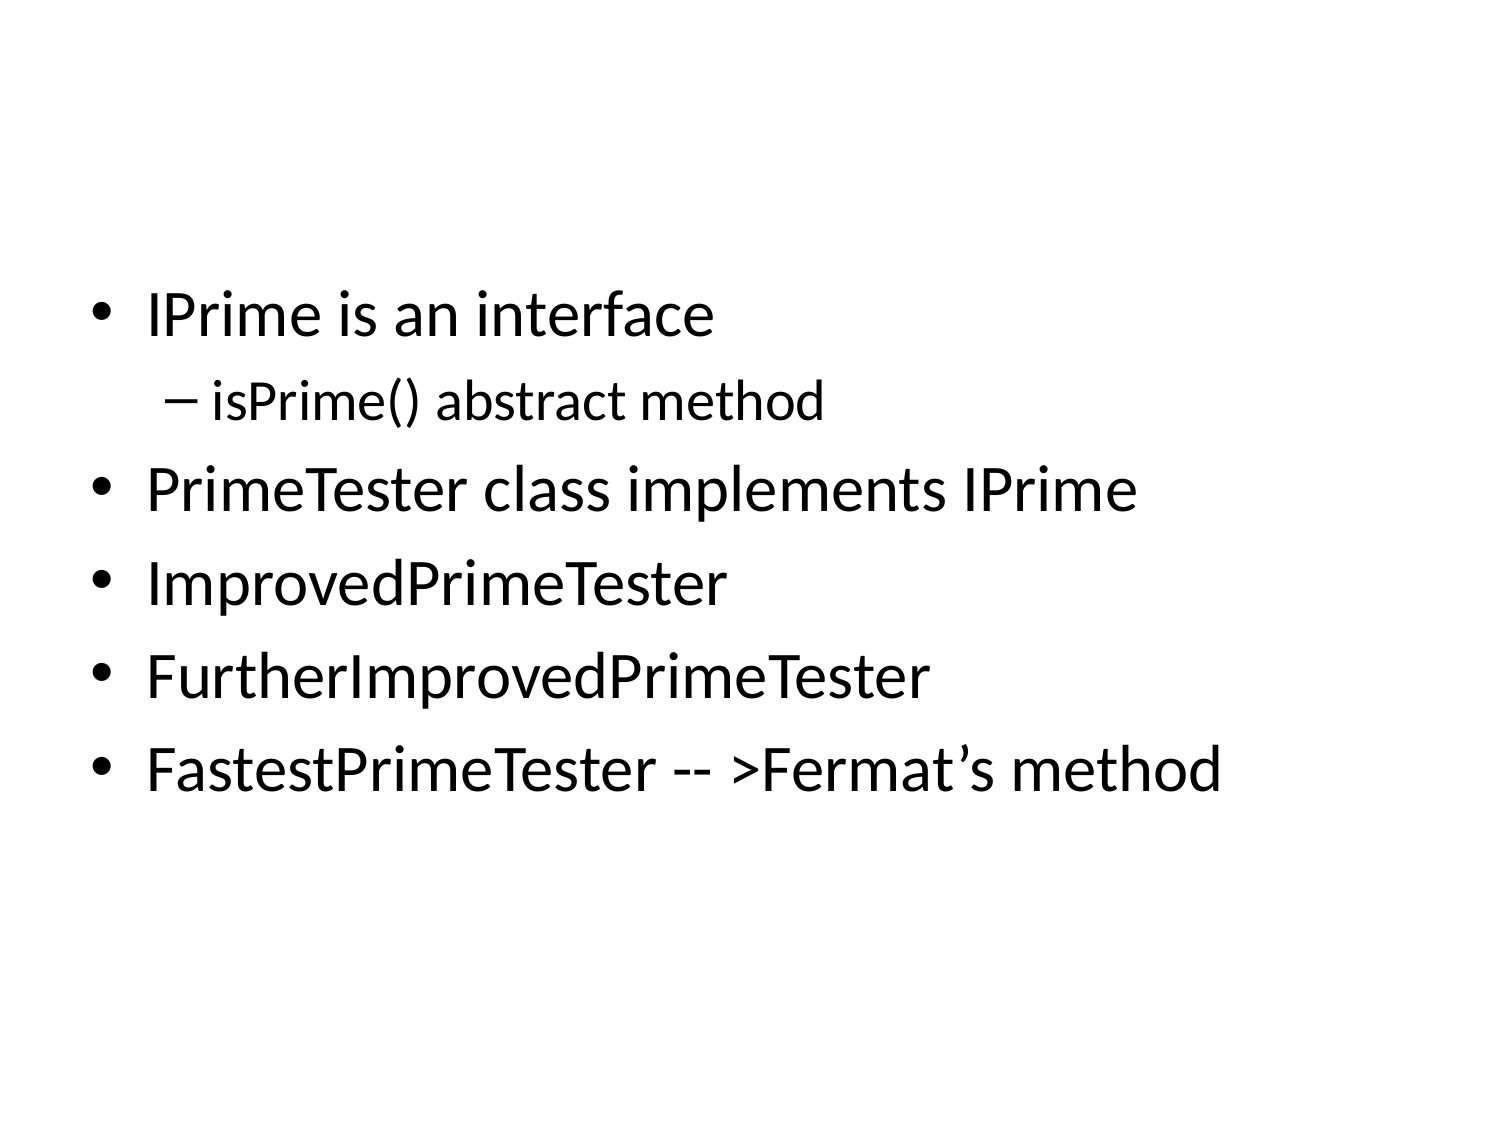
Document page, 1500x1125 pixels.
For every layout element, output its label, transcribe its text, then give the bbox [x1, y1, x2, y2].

list IPrime is an interface isPrime() abstract method PrimeTester class implements IPrime ImprovedPrimeTester FurtherImprovedPrimeTester FastestPrimeTester -- >Fermat’s method [75, 262, 1425, 1005]
